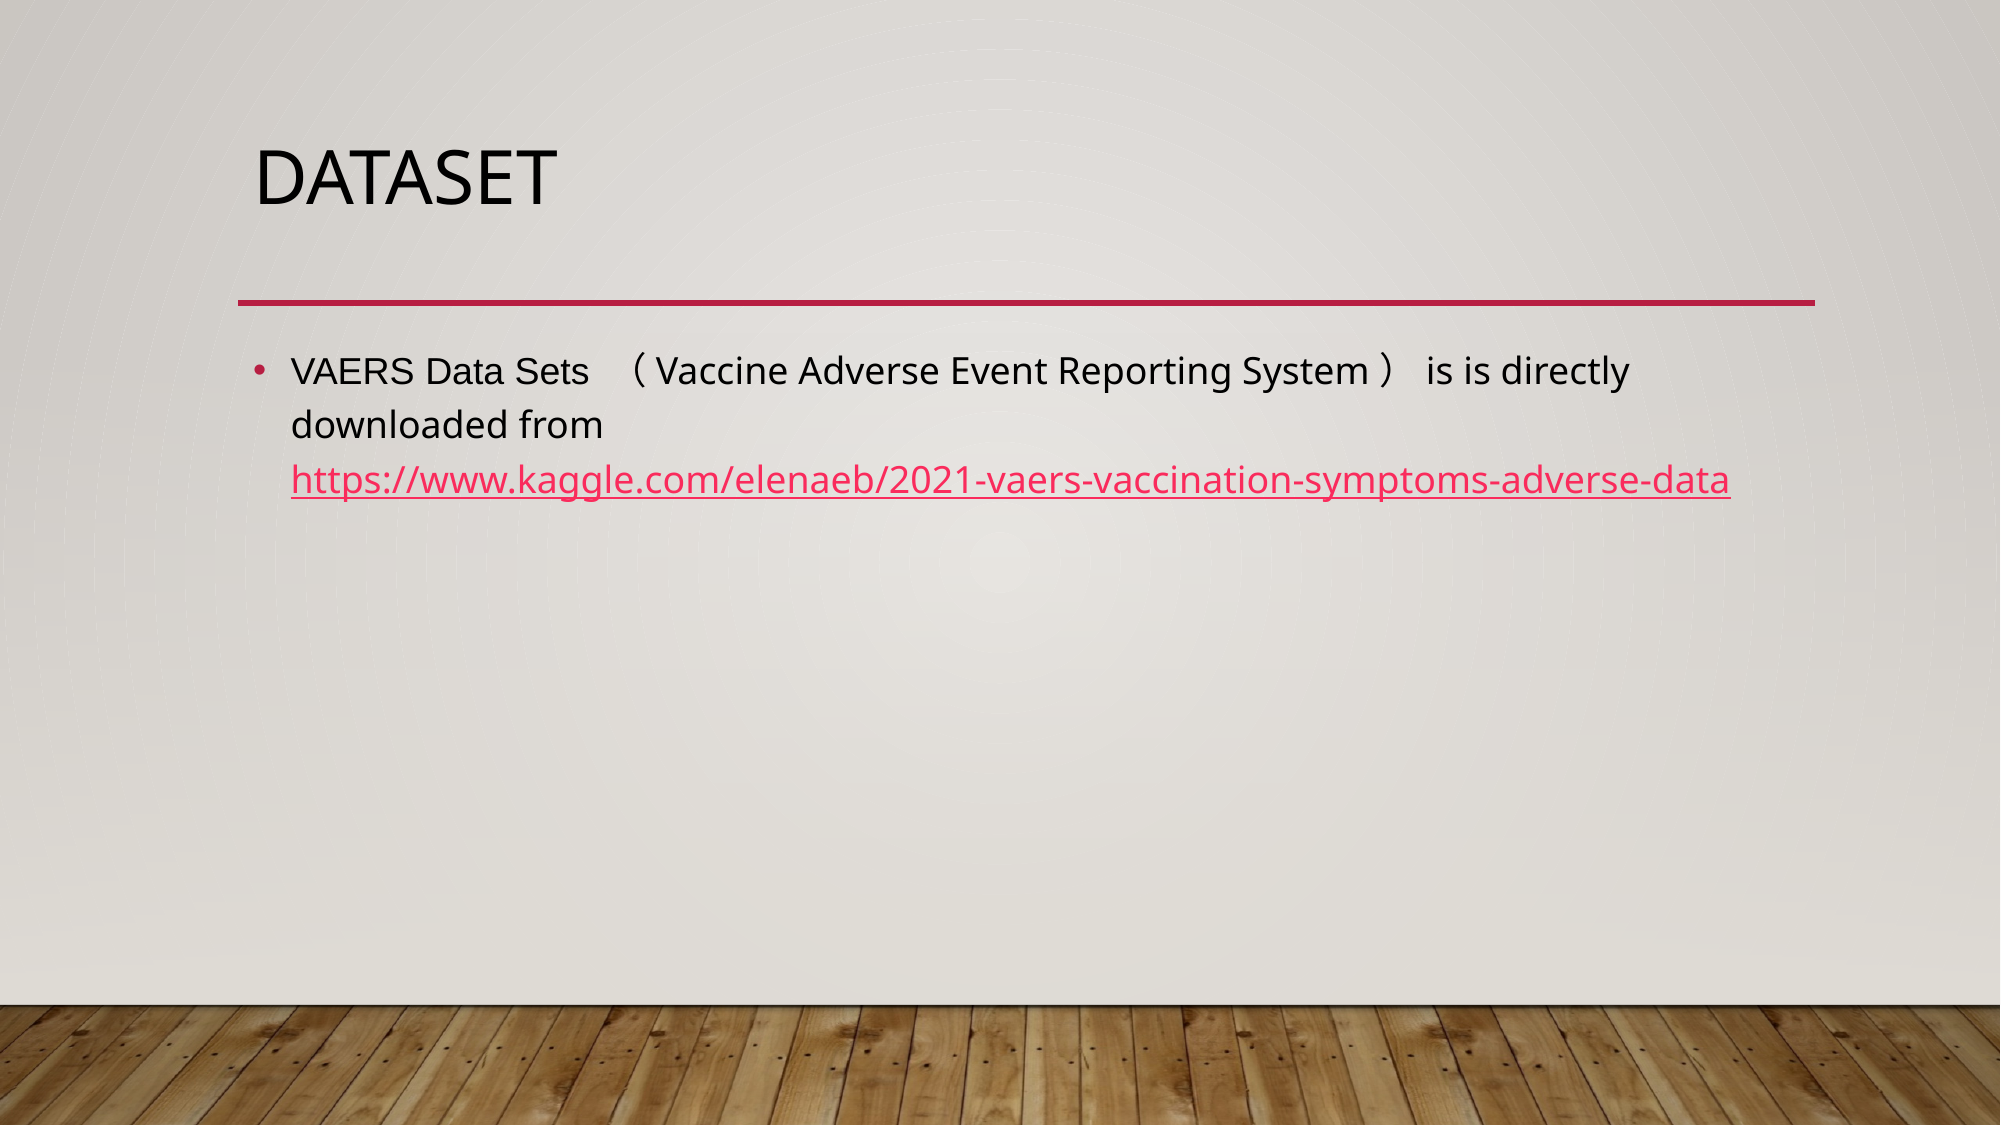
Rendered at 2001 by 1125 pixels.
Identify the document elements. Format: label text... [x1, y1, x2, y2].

list VAERS Data Sets （Vaccine Adverse Event Reporting System）is is directly downloaded from https://www.kaggle.com/elenaeb/2021-vaers-vaccination-symptoms-adverse-data [238, 330, 1814, 897]
picture [0, 1005, 2000, 1125]
title Dataset [238, 131, 1814, 305]
